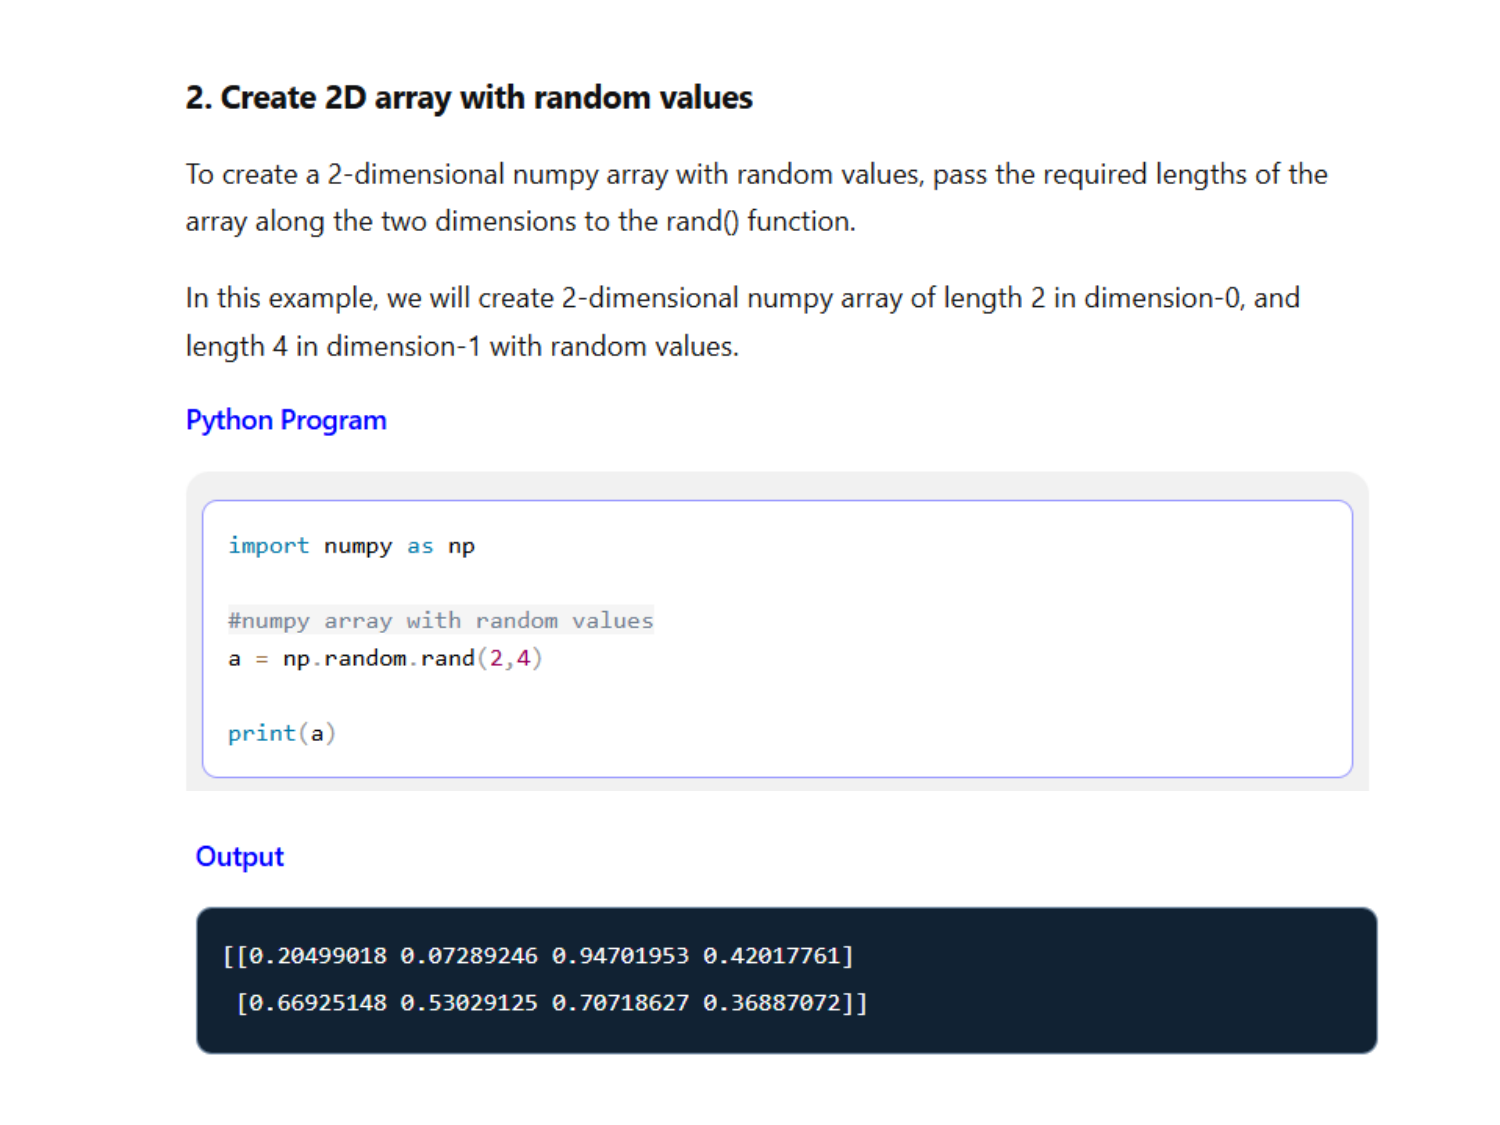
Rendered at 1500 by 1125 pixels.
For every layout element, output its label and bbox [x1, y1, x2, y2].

picture [187, 824, 1398, 1109]
list [174, 62, 1374, 791]
